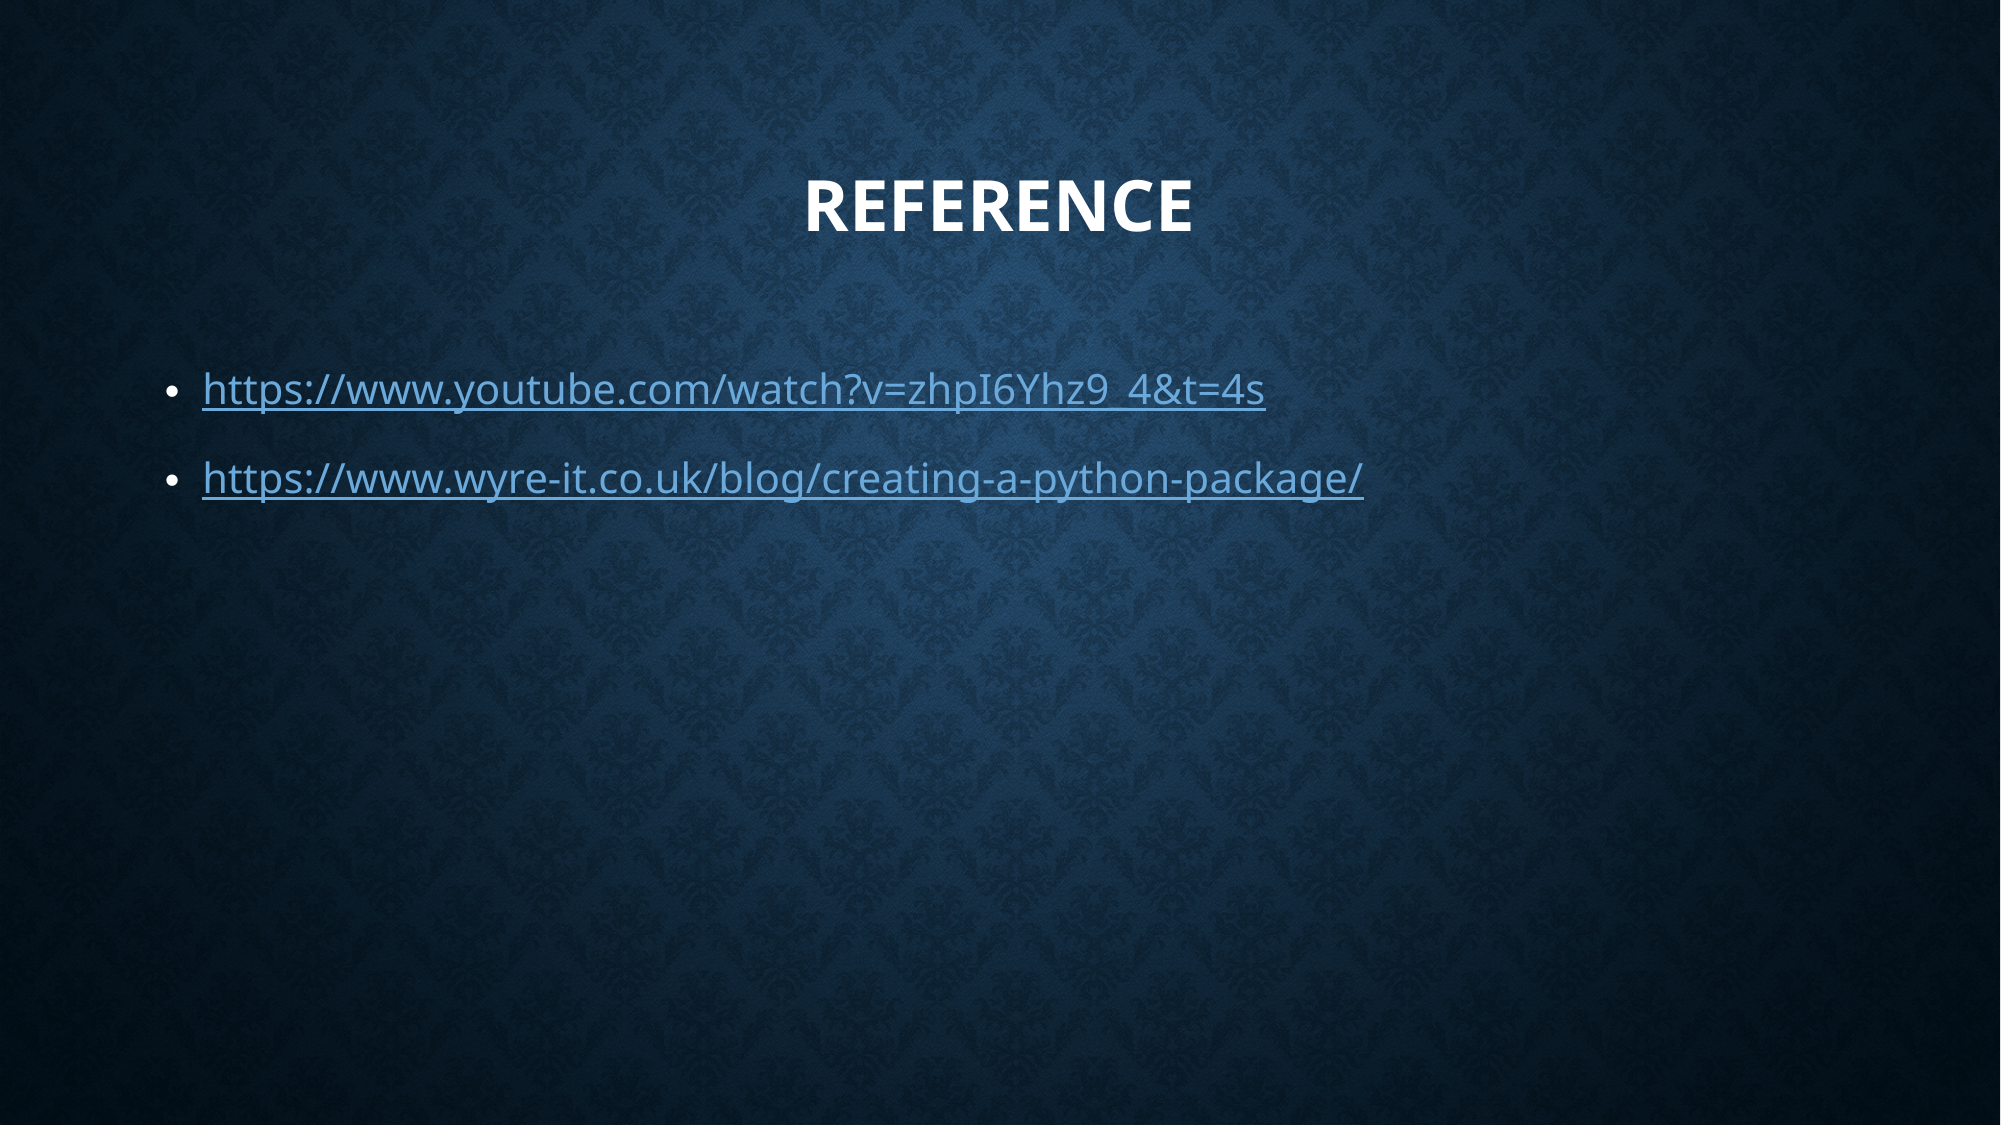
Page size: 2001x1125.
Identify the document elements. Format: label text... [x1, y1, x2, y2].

list https://www.youtube.com/watch?v=zhpI6Yhz9_4&t=4s https://www.wyre-it.co.uk/blog/creating-a-python-package/ [149, 343, 1849, 950]
title REFERENCE [149, 99, 1849, 318]
